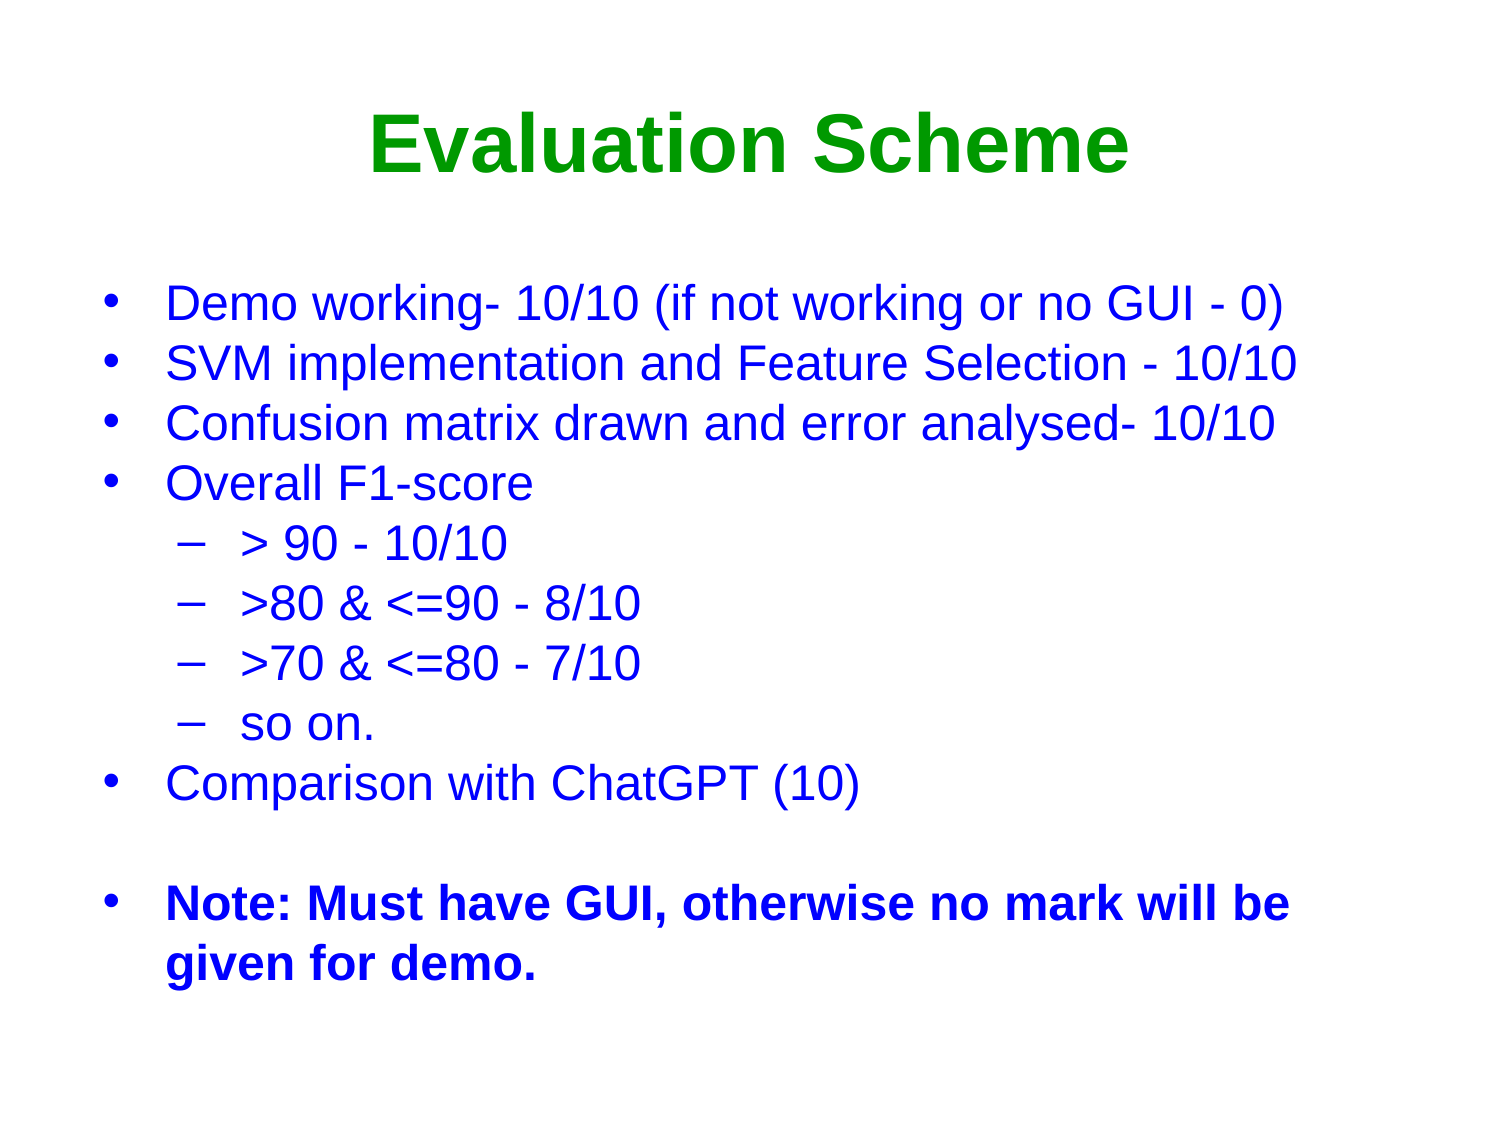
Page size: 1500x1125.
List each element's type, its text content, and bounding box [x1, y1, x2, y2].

list Demo working- 10/10 (if not working or no GUI - 0)​ SVM implementation and Feature Selection - 10/10​ Confusion matrix drawn and error analysed- 10/10​ Overall F1-score ​ > 90 - 10/10​ >80 & <=90 - 8/10 ​ >70 & <=80 - 7/10​ so on.​ Comparison with ChatGPT (10)​​ Note: Must have GUI, otherwise no mark will be given for demo.​ [75, 262, 1425, 1005]
title Evaluation Scheme [75, 45, 1425, 233]
